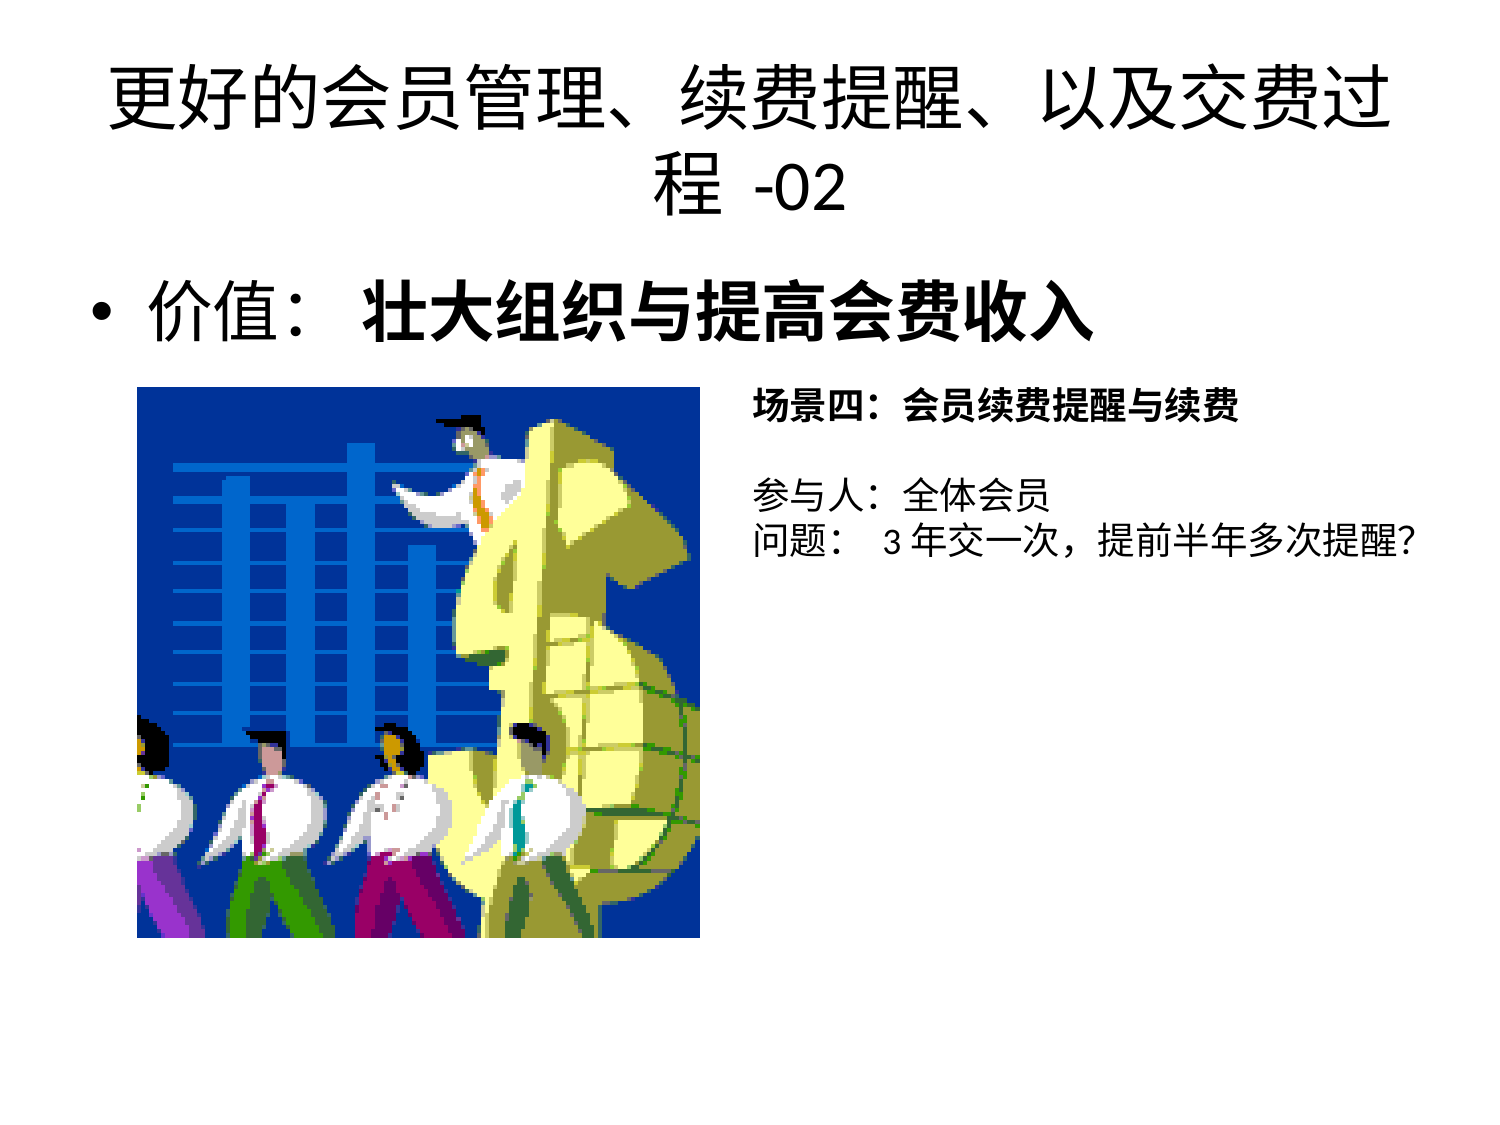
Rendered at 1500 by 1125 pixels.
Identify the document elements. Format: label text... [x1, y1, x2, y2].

text_box 场景四：会员续费提醒与续费 参与人：全体会员 问题： 3年交一次，提前半年多次提醒？ [737, 374, 1450, 570]
list 价值： 壮大组织与提高会费收入 [75, 262, 1425, 1005]
picture [137, 387, 700, 938]
title 更好的会员管理、续费提醒、以及交费过程 -02 [75, 45, 1425, 233]
